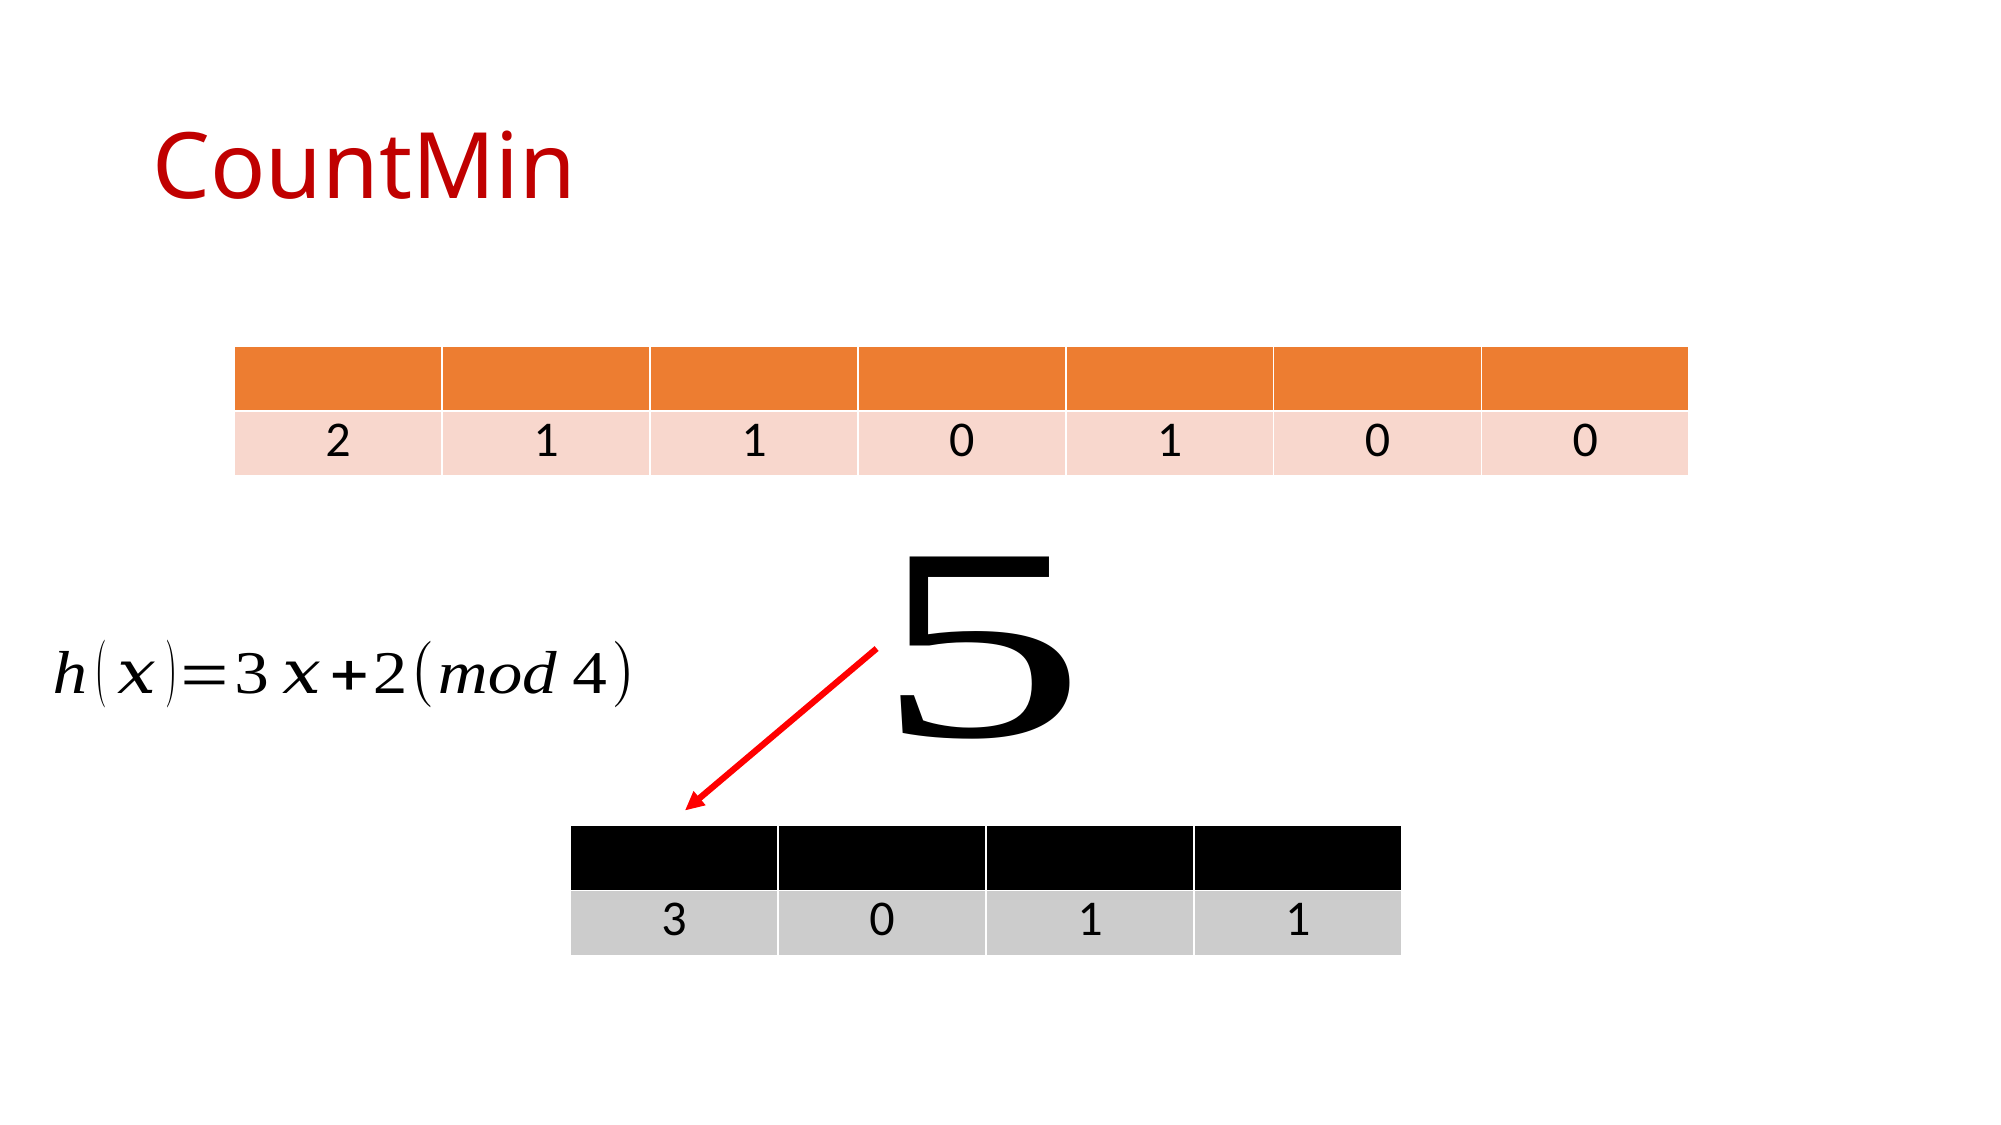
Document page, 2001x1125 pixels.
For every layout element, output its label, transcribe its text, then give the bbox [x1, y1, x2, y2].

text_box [685, 648, 877, 811]
title CountMin [137, 59, 1863, 278]
